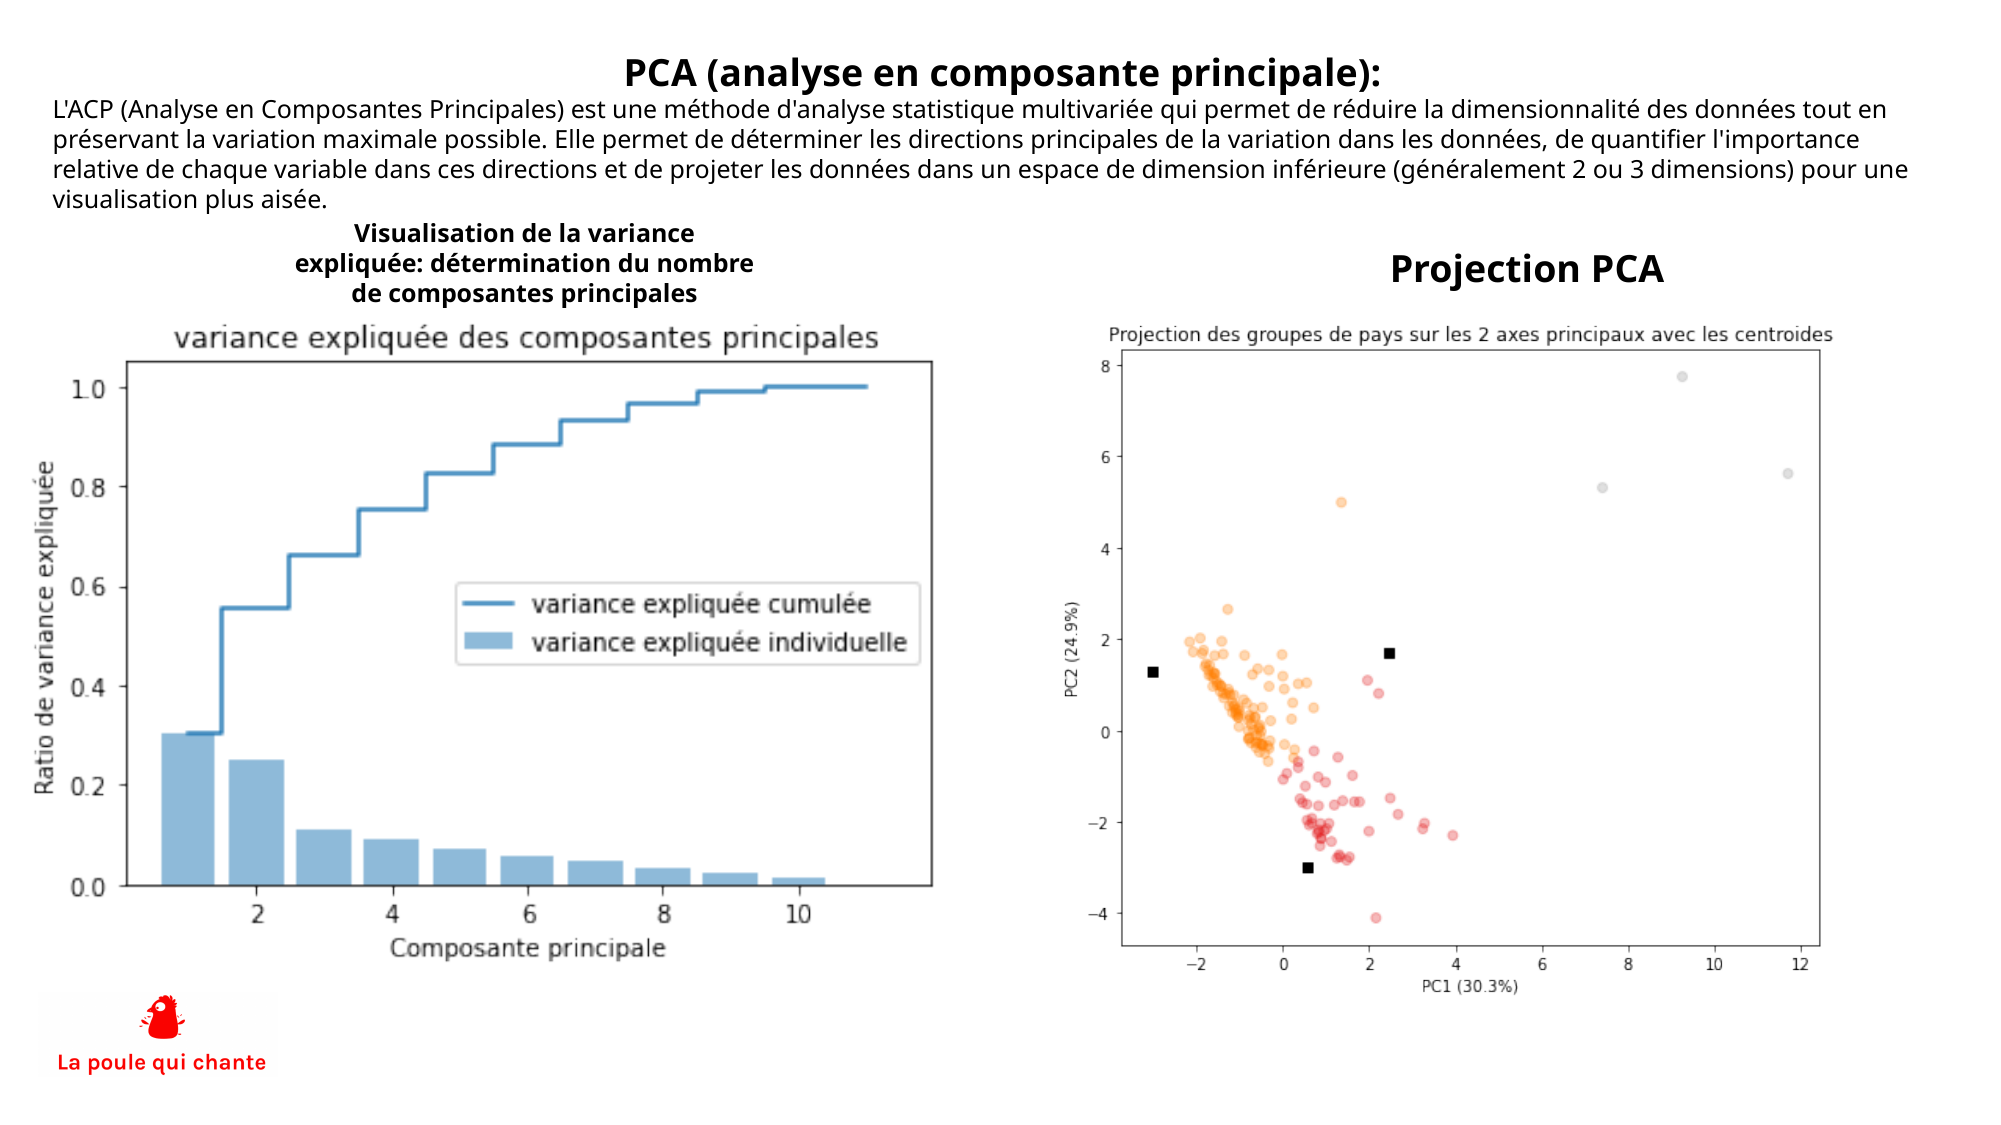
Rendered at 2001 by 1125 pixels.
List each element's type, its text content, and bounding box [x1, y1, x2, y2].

text_box Projection PCA [1375, 237, 1716, 298]
picture [37, 992, 278, 1077]
text_box Visualisation de la variance expliquée: détermination du nombre de composantes principales [277, 209, 773, 308]
picture [18, 308, 946, 977]
picture [1054, 315, 1843, 1005]
text_box PCA (analyse en composante principale): L'ACP (Analyse en Composantes Principales) est une méthode d'analyse statistique multivariée qui permet de réduire la dimensionnalité des données tout en préservant la variation maximale possible. Elle permet de déterminer les directions principales de la variation dans les données, de quantifier l'importance relative de chaque variable dans ces directions et de projeter les données dans un espace de dimension inférieure (généralement 2 ou 3 dimensions) pour une visualisation plus aisée. [38, 41, 1968, 221]
